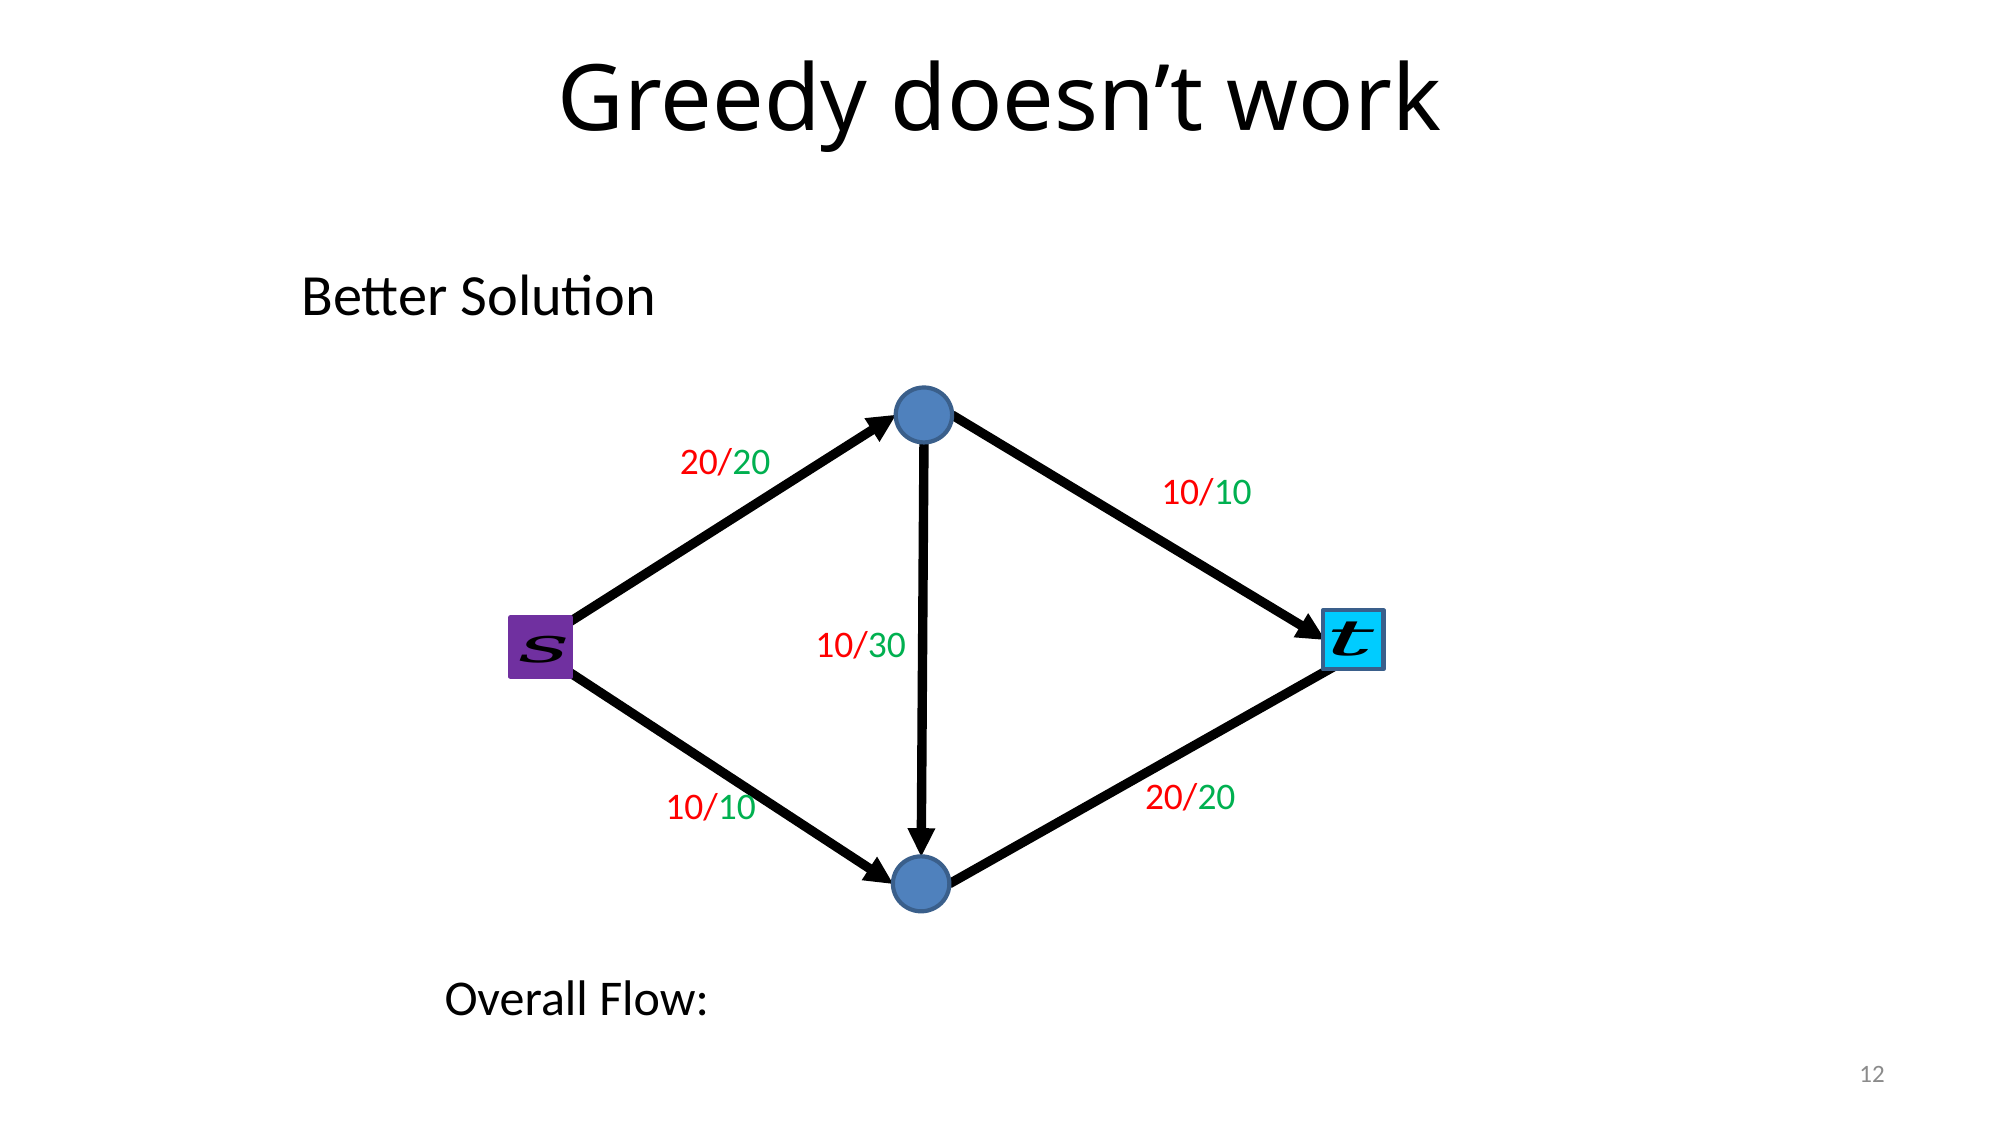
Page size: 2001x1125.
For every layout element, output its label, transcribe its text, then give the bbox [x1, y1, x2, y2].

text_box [560, 666, 894, 884]
text_box [891, 854, 951, 914]
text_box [949, 658, 1334, 884]
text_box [920, 442, 925, 857]
slide_number 12 [1433, 1042, 1900, 1103]
text_box [893, 385, 955, 445]
text_box Better Solution [286, 249, 671, 335]
text_box 10/30 [800, 612, 915, 673]
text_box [951, 414, 1334, 621]
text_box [560, 414, 896, 628]
title Greedy doesn’t work [99, 24, 1900, 163]
